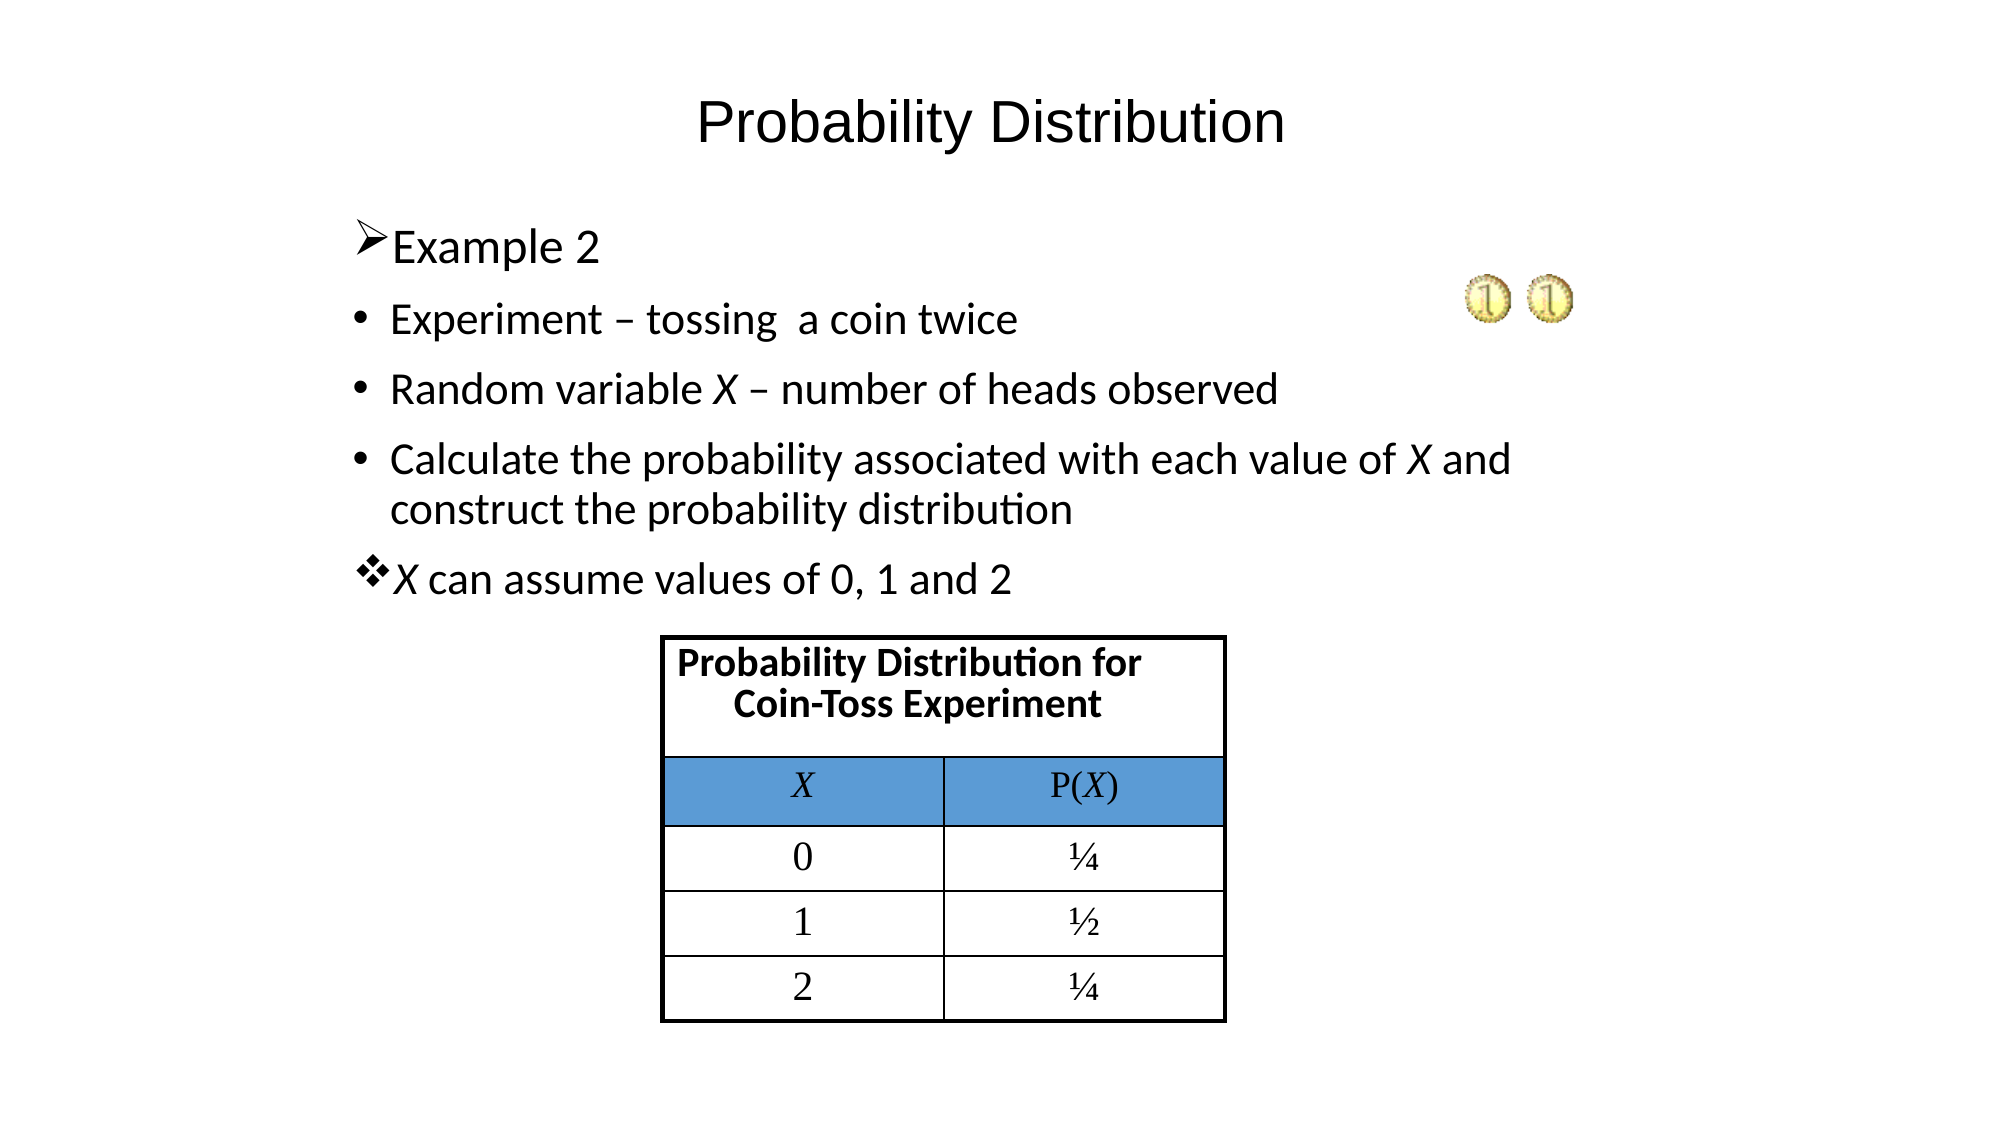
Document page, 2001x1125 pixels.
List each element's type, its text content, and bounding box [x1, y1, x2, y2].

title Probability Distribution [362, 87, 1638, 163]
table_cell ¼ [945, 957, 1223, 1019]
list Example 2 Experiment – tossing a coin twice Random variable X – number of heads observed Calculate the probability associated with each value of X and construct the probability distribution X can assume values of 0, 1 and 2 [337, 212, 1688, 638]
table_cell 0 [665, 827, 943, 890]
table_cell X [665, 758, 943, 825]
table_cell ½ [945, 892, 1223, 955]
table_cell 2 [665, 957, 943, 1019]
table_cell 1 [665, 892, 943, 955]
table_header Probability Distribution for Coin-Toss Experiment [665, 640, 1223, 756]
picture [1462, 274, 1513, 326]
table_cell P(X) [945, 758, 1223, 825]
table_cell ¼ [945, 827, 1223, 890]
picture [1524, 274, 1575, 326]
